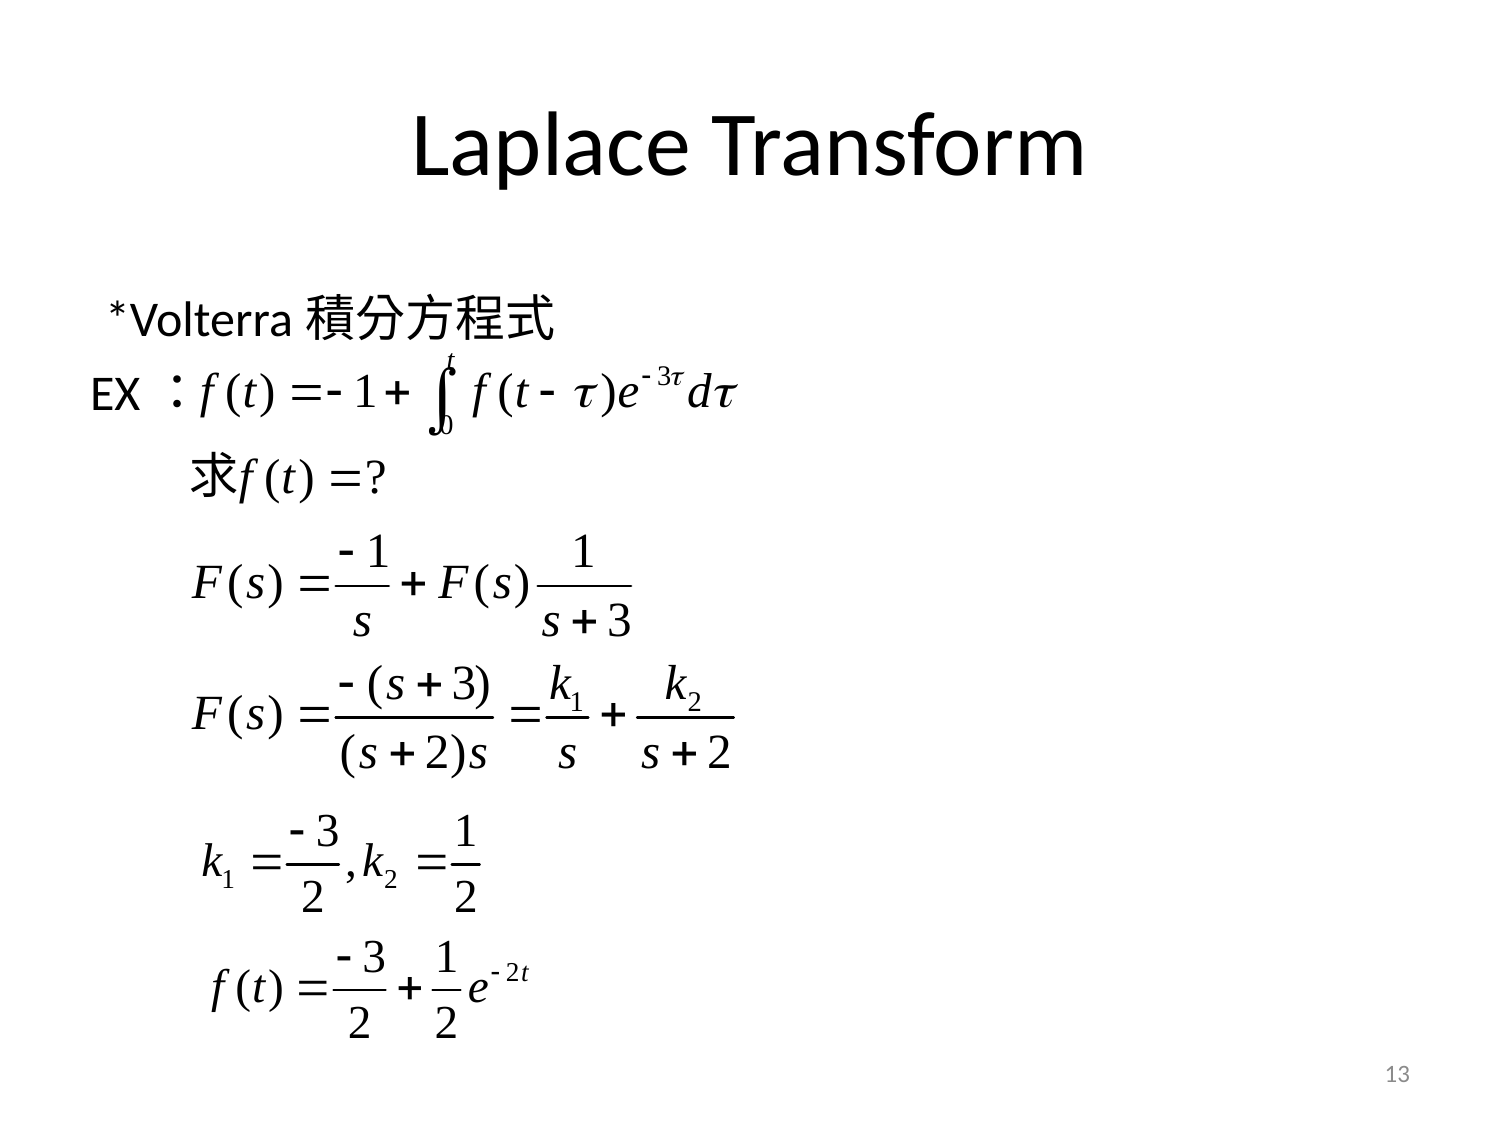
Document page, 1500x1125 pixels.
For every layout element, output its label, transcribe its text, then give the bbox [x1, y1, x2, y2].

list *Volterra積分方程式 EX： [75, 262, 1425, 1005]
title Laplace Transform [75, 45, 1425, 233]
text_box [194, 802, 538, 1047]
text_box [182, 446, 746, 788]
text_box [182, 337, 748, 445]
slide_number 13 [1074, 1042, 1425, 1103]
